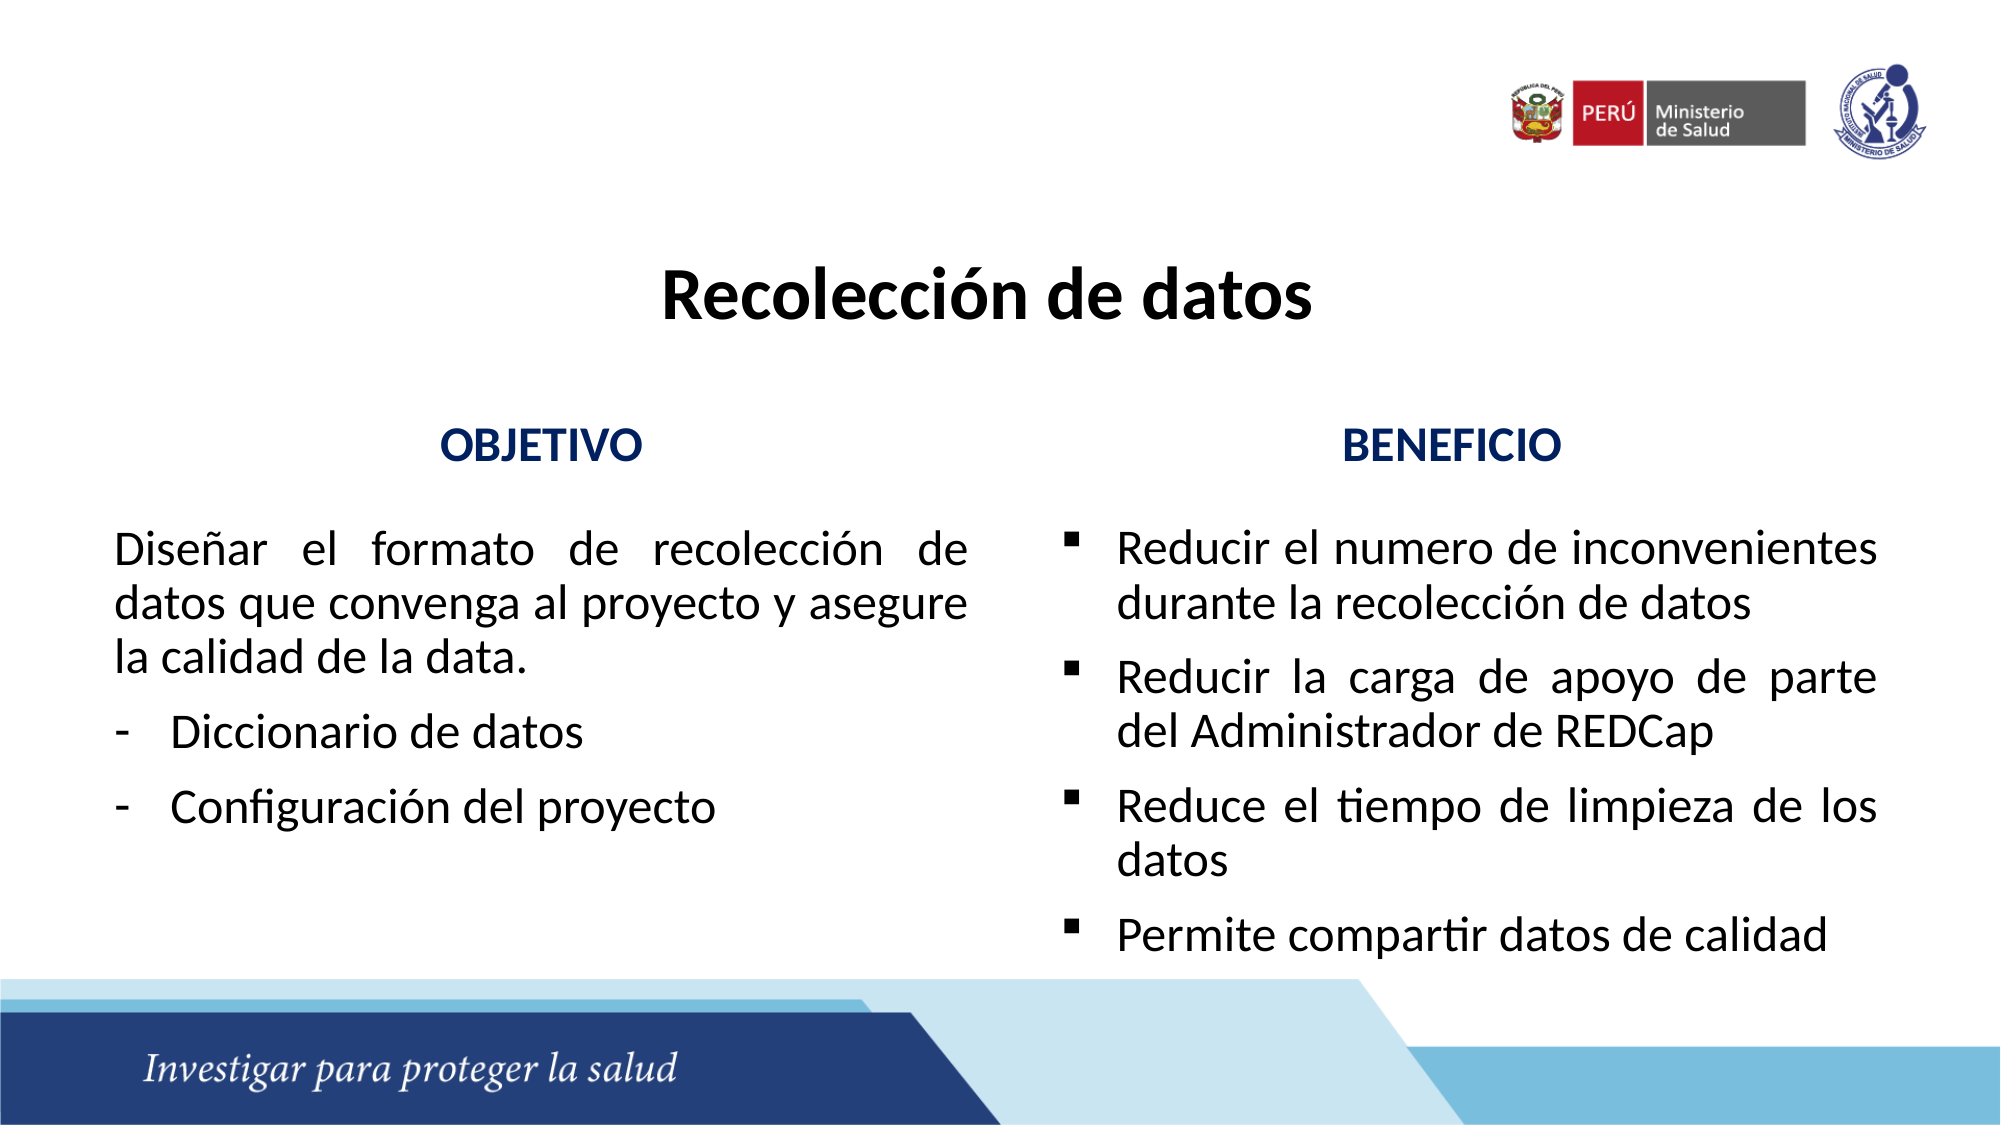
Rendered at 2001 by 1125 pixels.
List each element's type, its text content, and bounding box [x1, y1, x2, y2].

picture [0, 0, 2001, 1125]
list Diseñar el formato de recolección de datos que convenga al proyecto y asegure la calidad de la data. Diccionario de datos Configuración del proyecto [99, 515, 984, 914]
list OBJETIVO [99, 405, 984, 480]
title Recolección de datos [99, 186, 1893, 405]
list Reducir el numero de inconvenientes durante la recolección de datos Reducir la carga de apoyo de parte del Administrador de REDCap Reduce el tiempo de limpieza de los datos Permite compartir datos de calidad [1045, 514, 1893, 914]
list BENEFICIO [1012, 405, 1893, 480]
